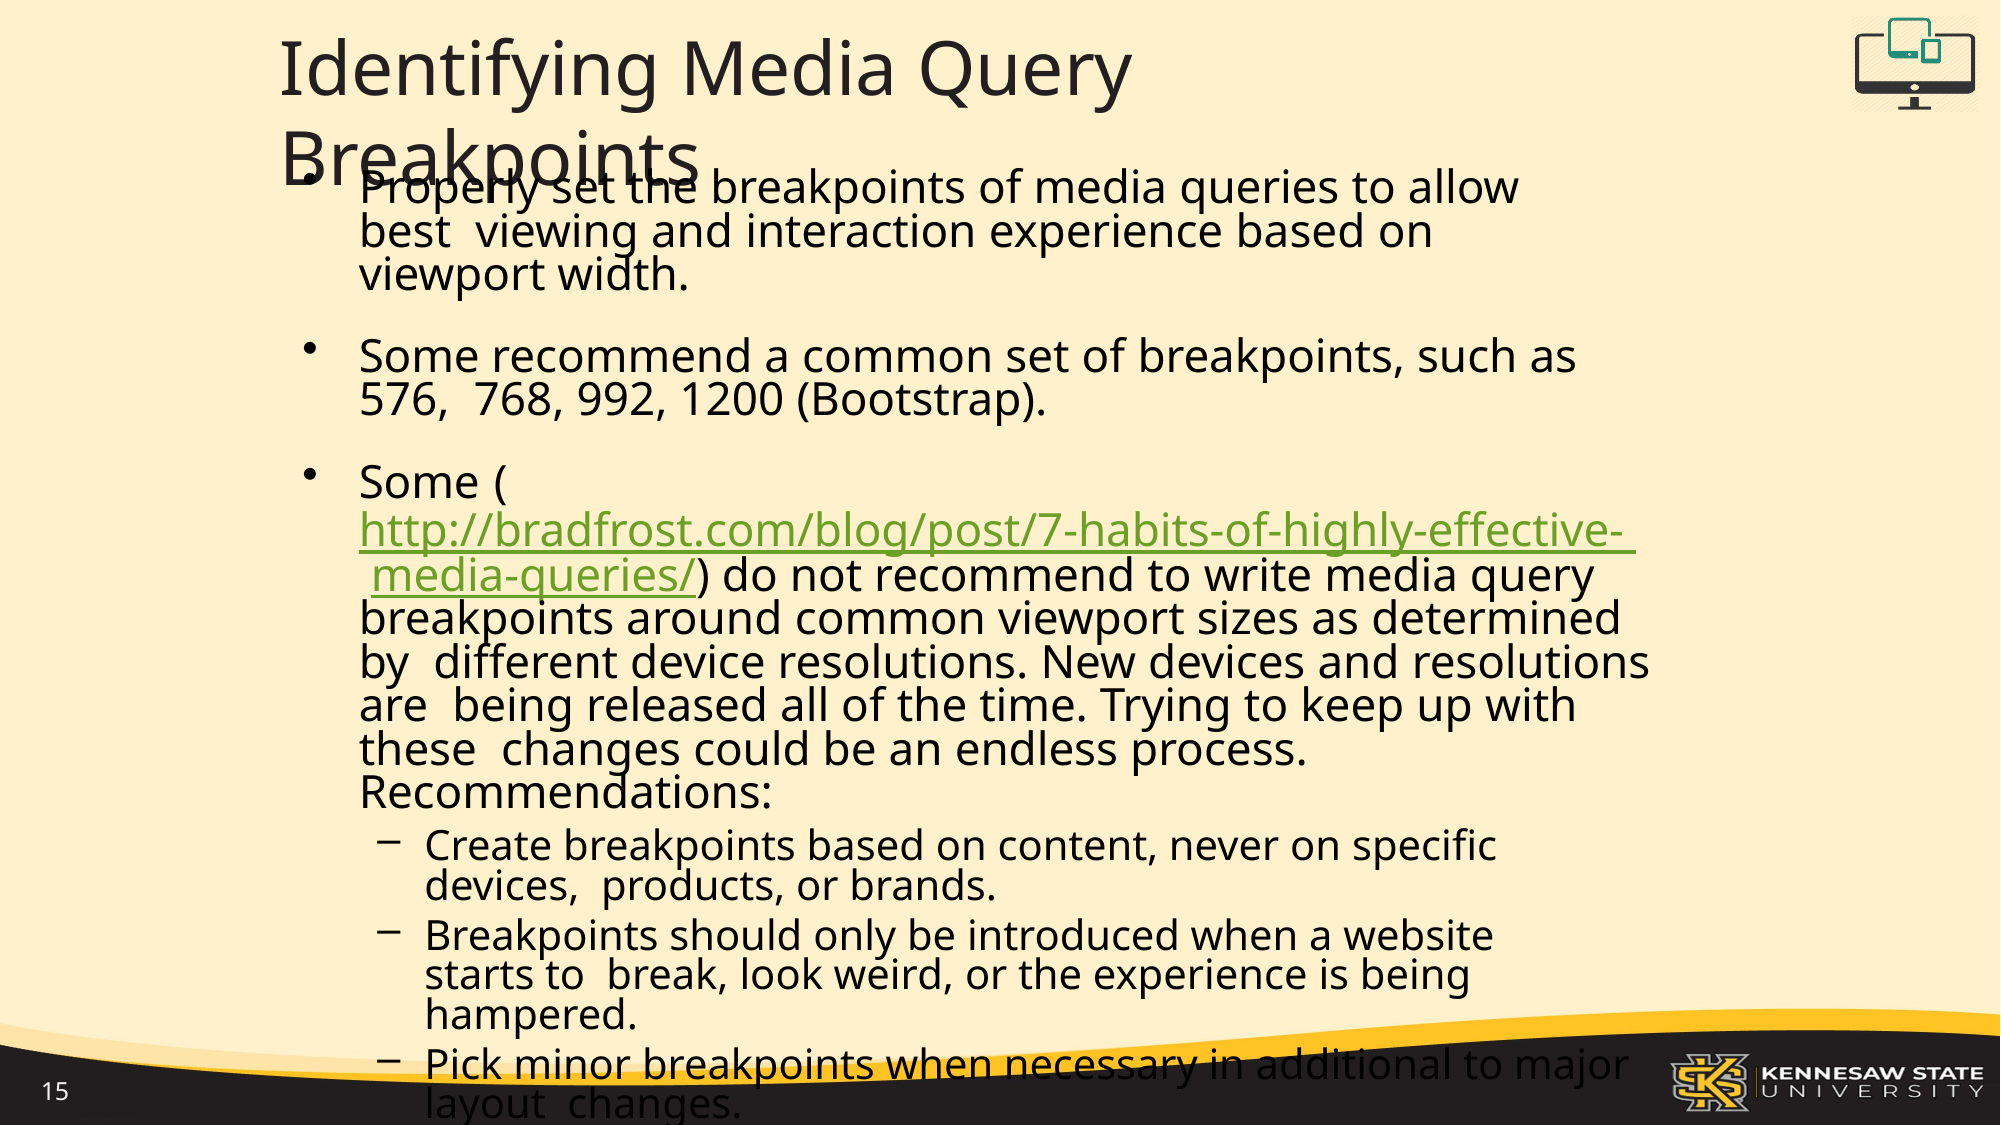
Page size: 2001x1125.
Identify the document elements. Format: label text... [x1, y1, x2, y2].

title Identifying Media Query Breakpoints [277, 18, 1491, 209]
picture [1850, 14, 1980, 113]
picture [0, 562, 300, 1125]
text_box Properly set the breakpoints of media queries to allow best viewing and interaction experience based on viewport width. Some recommend a common set of breakpoints, such as 576, 768, 992, 1200 (Bootstrap). Some (http://bradfrost.com/blog/post/7-habits-of-highly-effective- media-queries/) do not recommend to write media query breakpoints around common viewport sizes as determined by different device resolutions. New devices and resolutions are being released all of the time. Trying to keep up with these changes could be an endless process. Recommendations: Create breakpoints based on content, never on specific devices, products, or brands. Breakpoints should only be introduced when a website starts to break, look weird, or the experience is being hampered. Pick minor breakpoints when necessary in additional to major layout changes. [300, 155, 1679, 1125]
slide_number 15 [34, 1079, 88, 1125]
picture [1679, 562, 2000, 1125]
